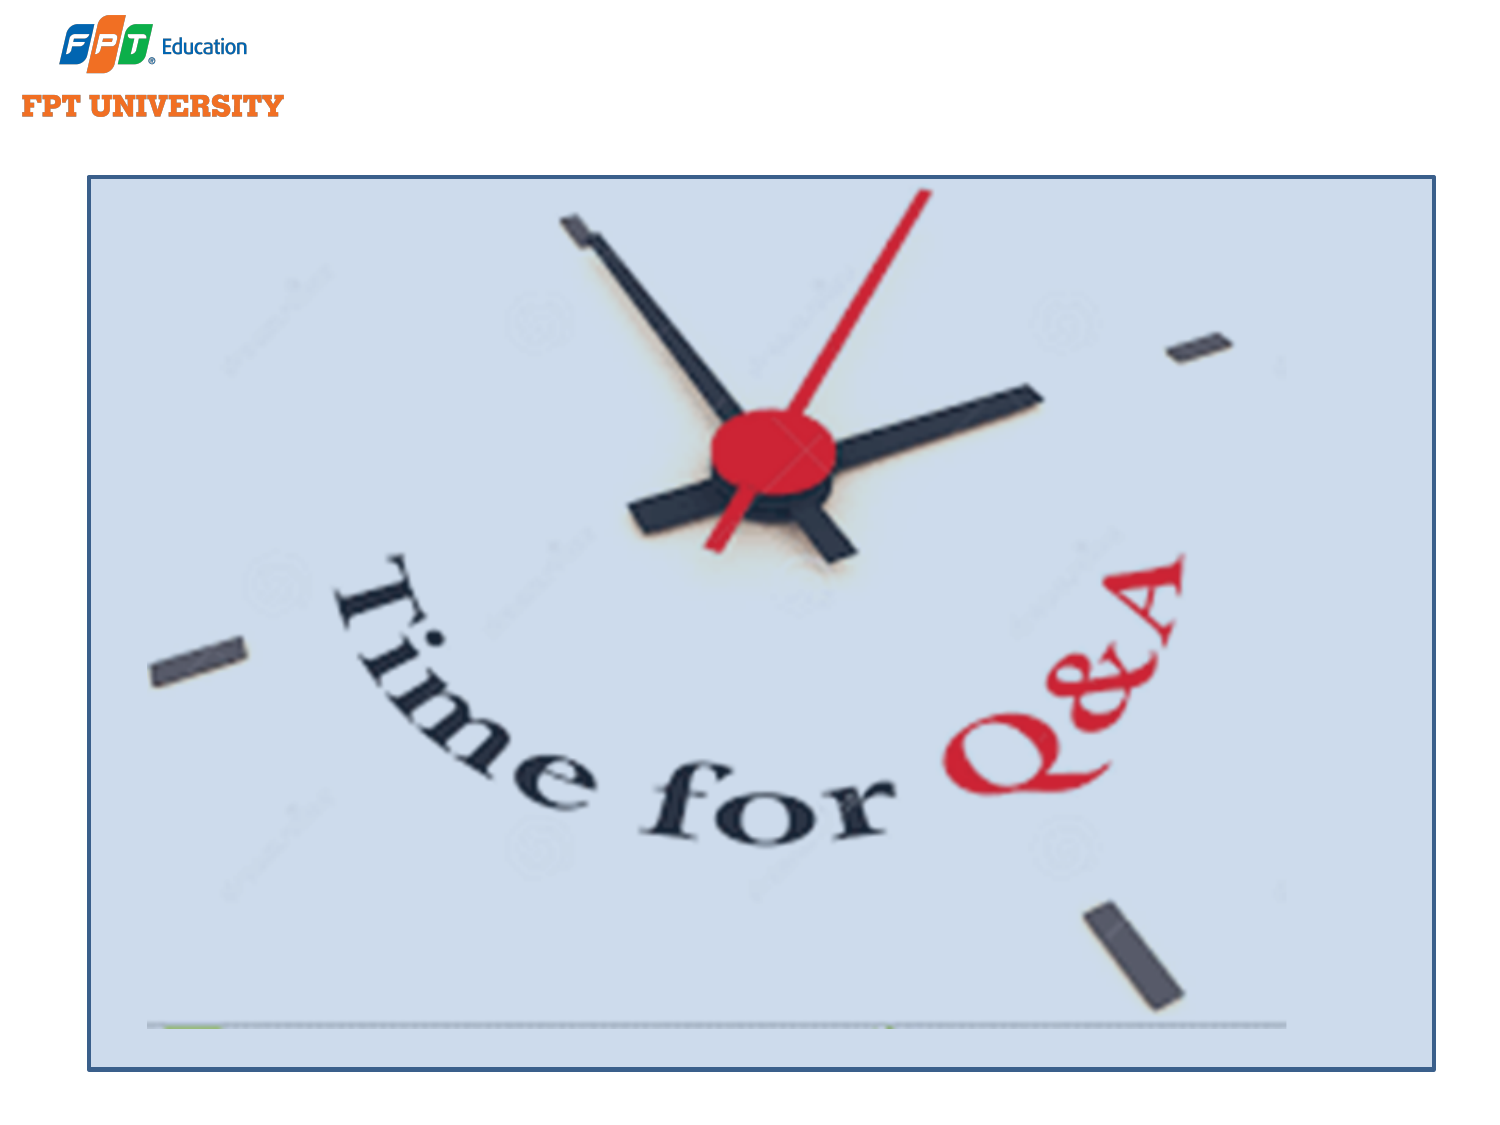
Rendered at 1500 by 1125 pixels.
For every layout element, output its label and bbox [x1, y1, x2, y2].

picture [22, 15, 284, 117]
text_box [88, 176, 1435, 1070]
